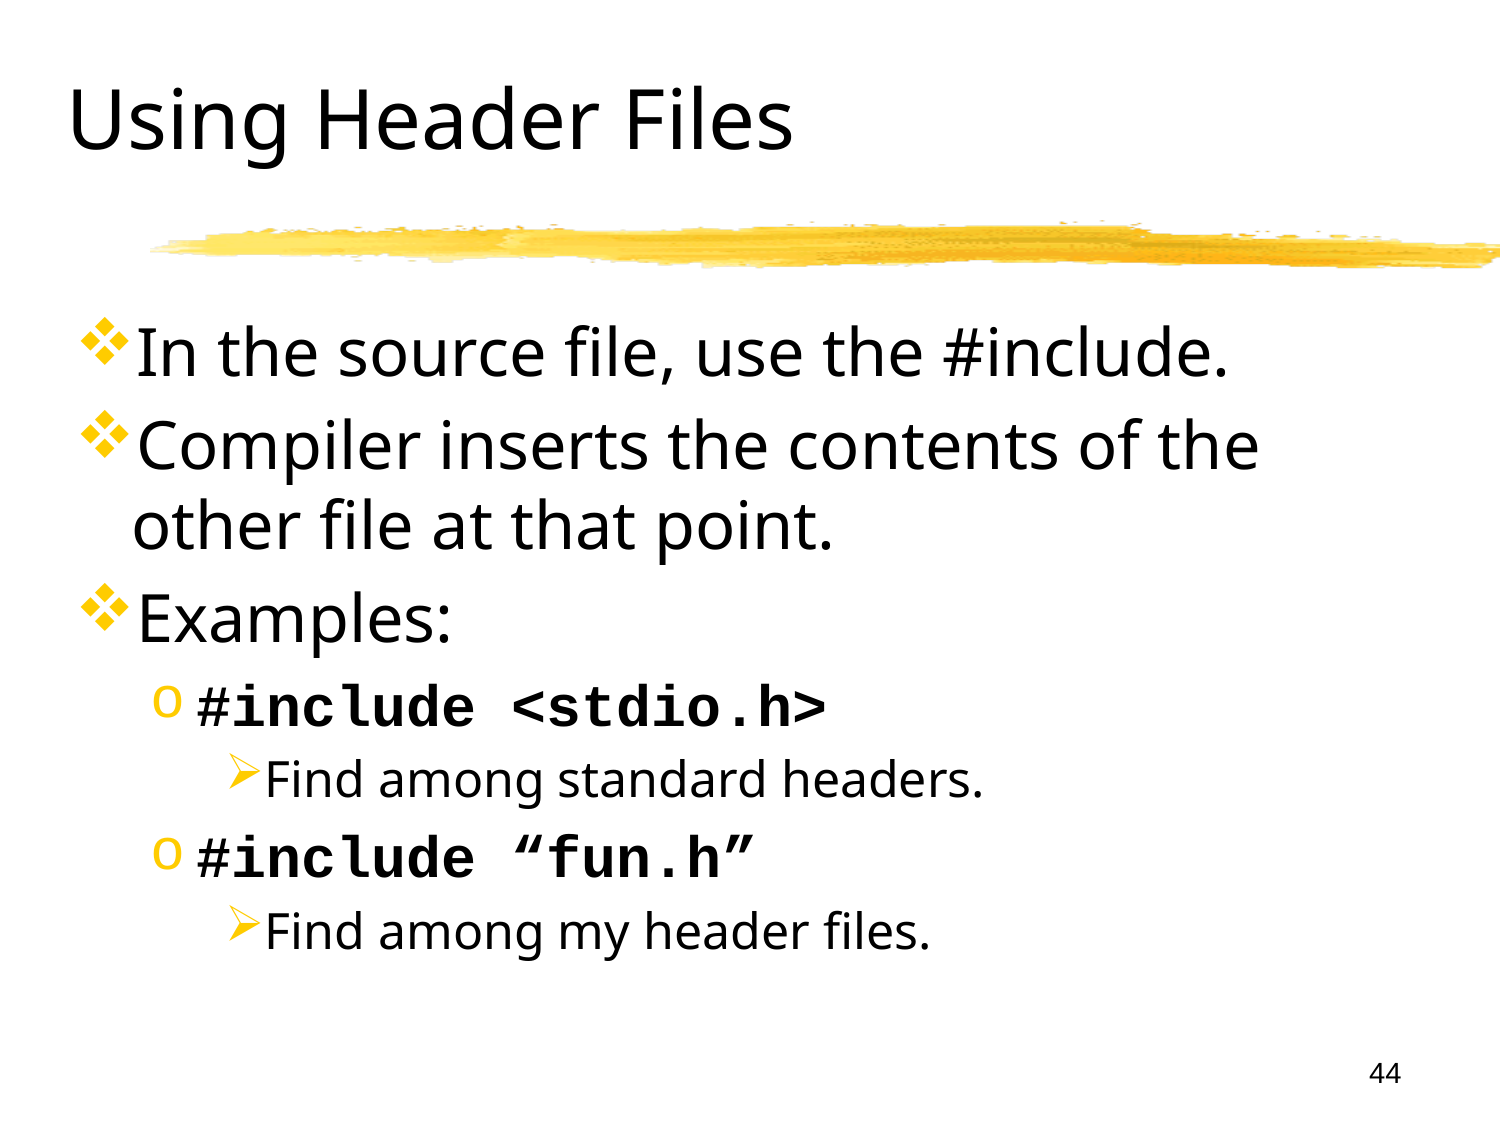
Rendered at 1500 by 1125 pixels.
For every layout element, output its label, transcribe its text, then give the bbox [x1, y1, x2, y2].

title Using Header Files [66, 16, 1342, 217]
slide_number 44 [1103, 1021, 1417, 1098]
picture [150, 215, 1500, 279]
list In the source file, use the #include. Compiler inserts the contents of the other file at that point. Examples: #include <stdio.h> Find among standard headers. #include “fun.h” Find among my header files. [75, 309, 1417, 979]
